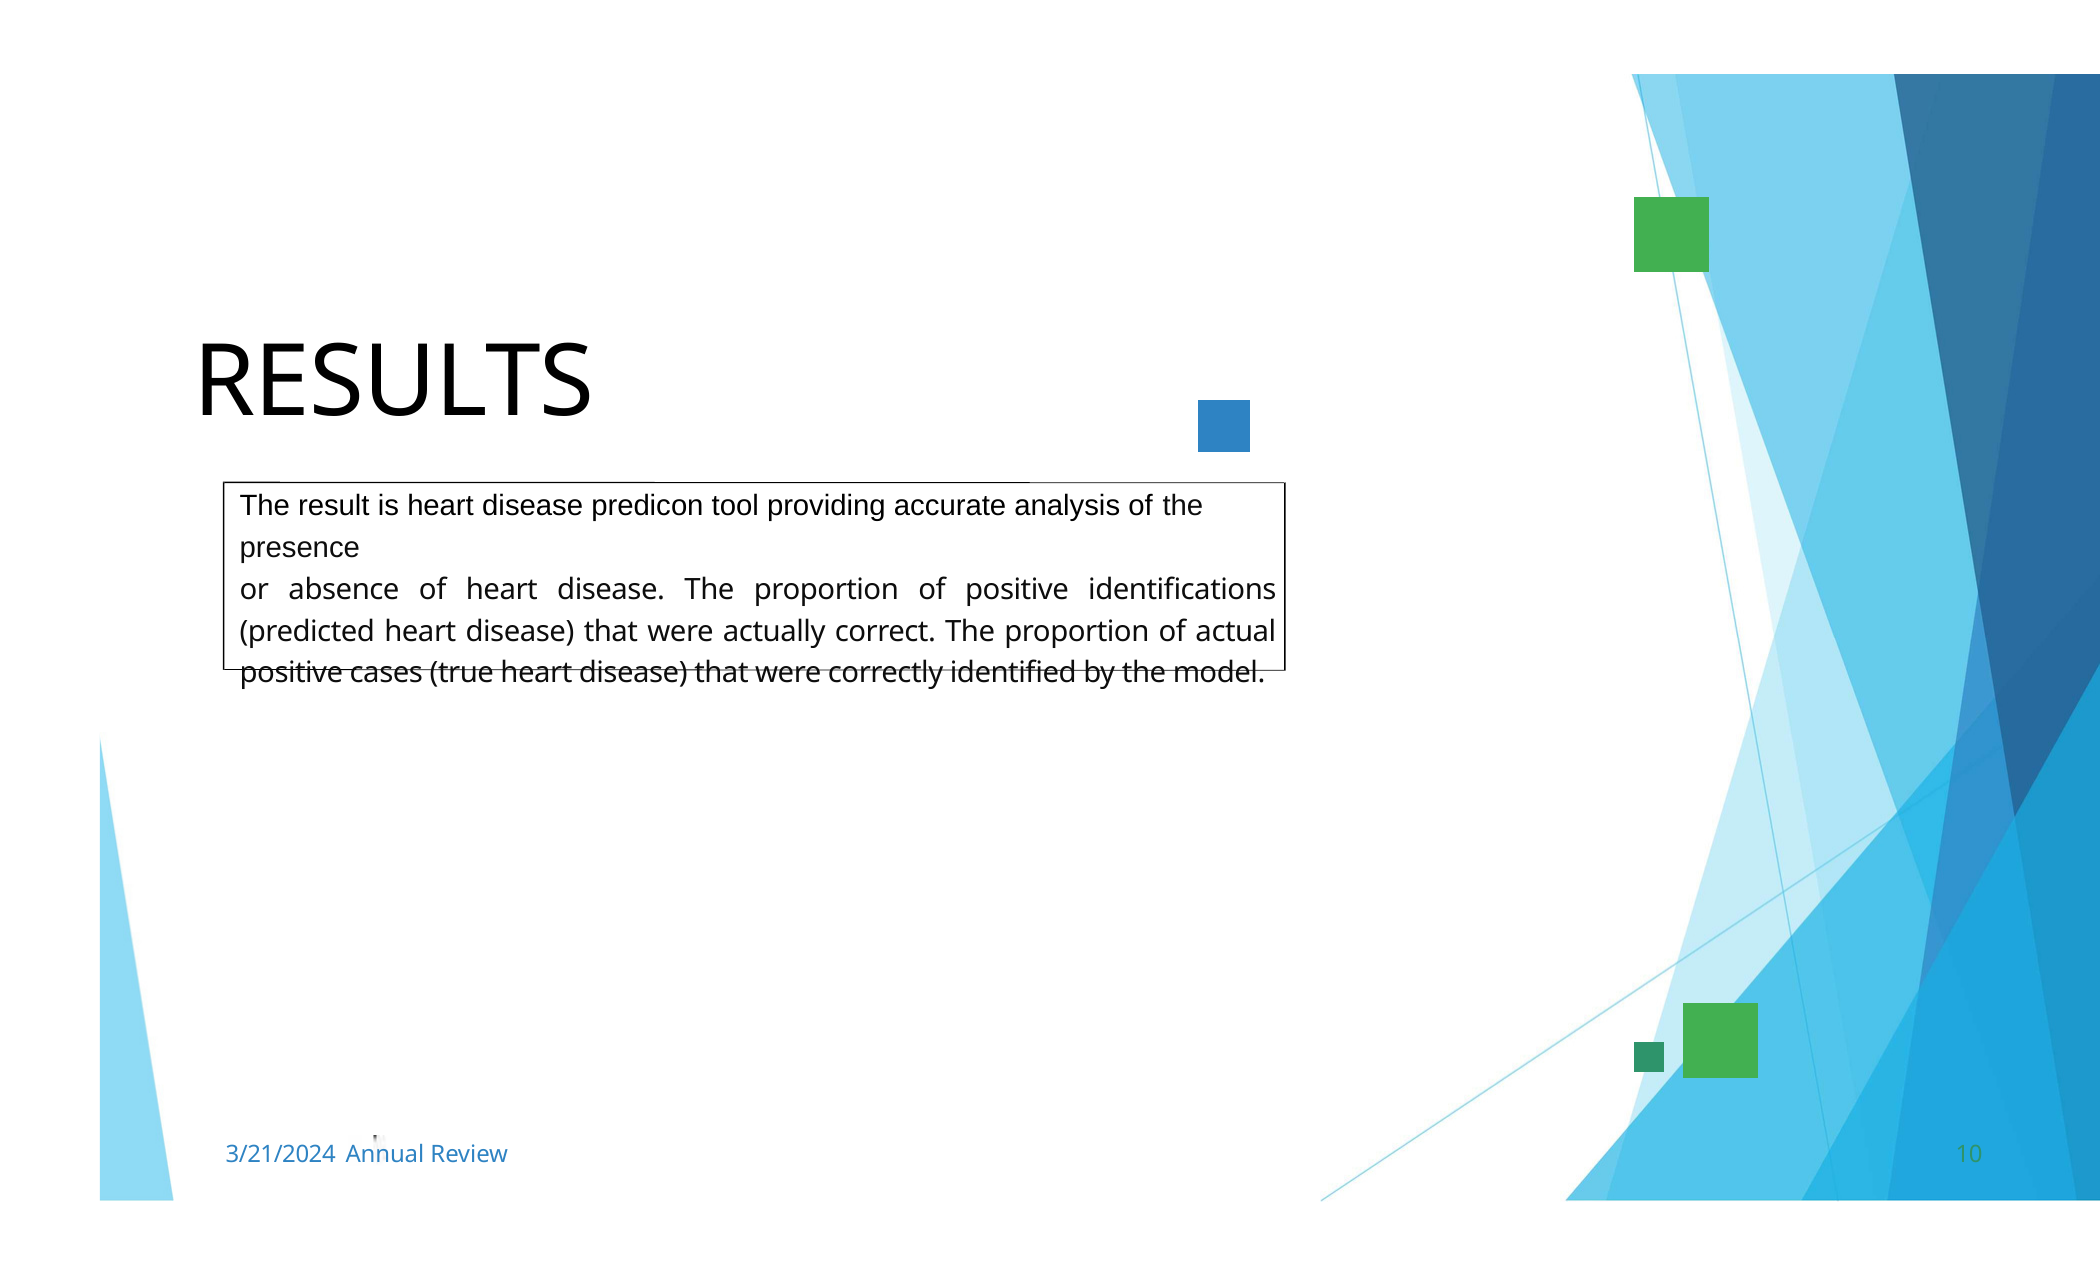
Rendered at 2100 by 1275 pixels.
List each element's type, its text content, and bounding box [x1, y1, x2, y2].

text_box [212, 471, 1297, 682]
text_box Annual Review [345, 1133, 520, 1168]
text_box 10 [1955, 1133, 1987, 1168]
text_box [1634, 196, 1710, 273]
text_box 3/21/2024 [225, 1133, 345, 1168]
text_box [1623, 992, 1769, 1089]
text_box [1320, 638, 2100, 1202]
text_box RESULTS [193, 128, 679, 436]
text_box [1320, 74, 2100, 638]
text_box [1198, 399, 1251, 453]
text_box [99, 732, 174, 1201]
text_box [210, 1135, 563, 1169]
